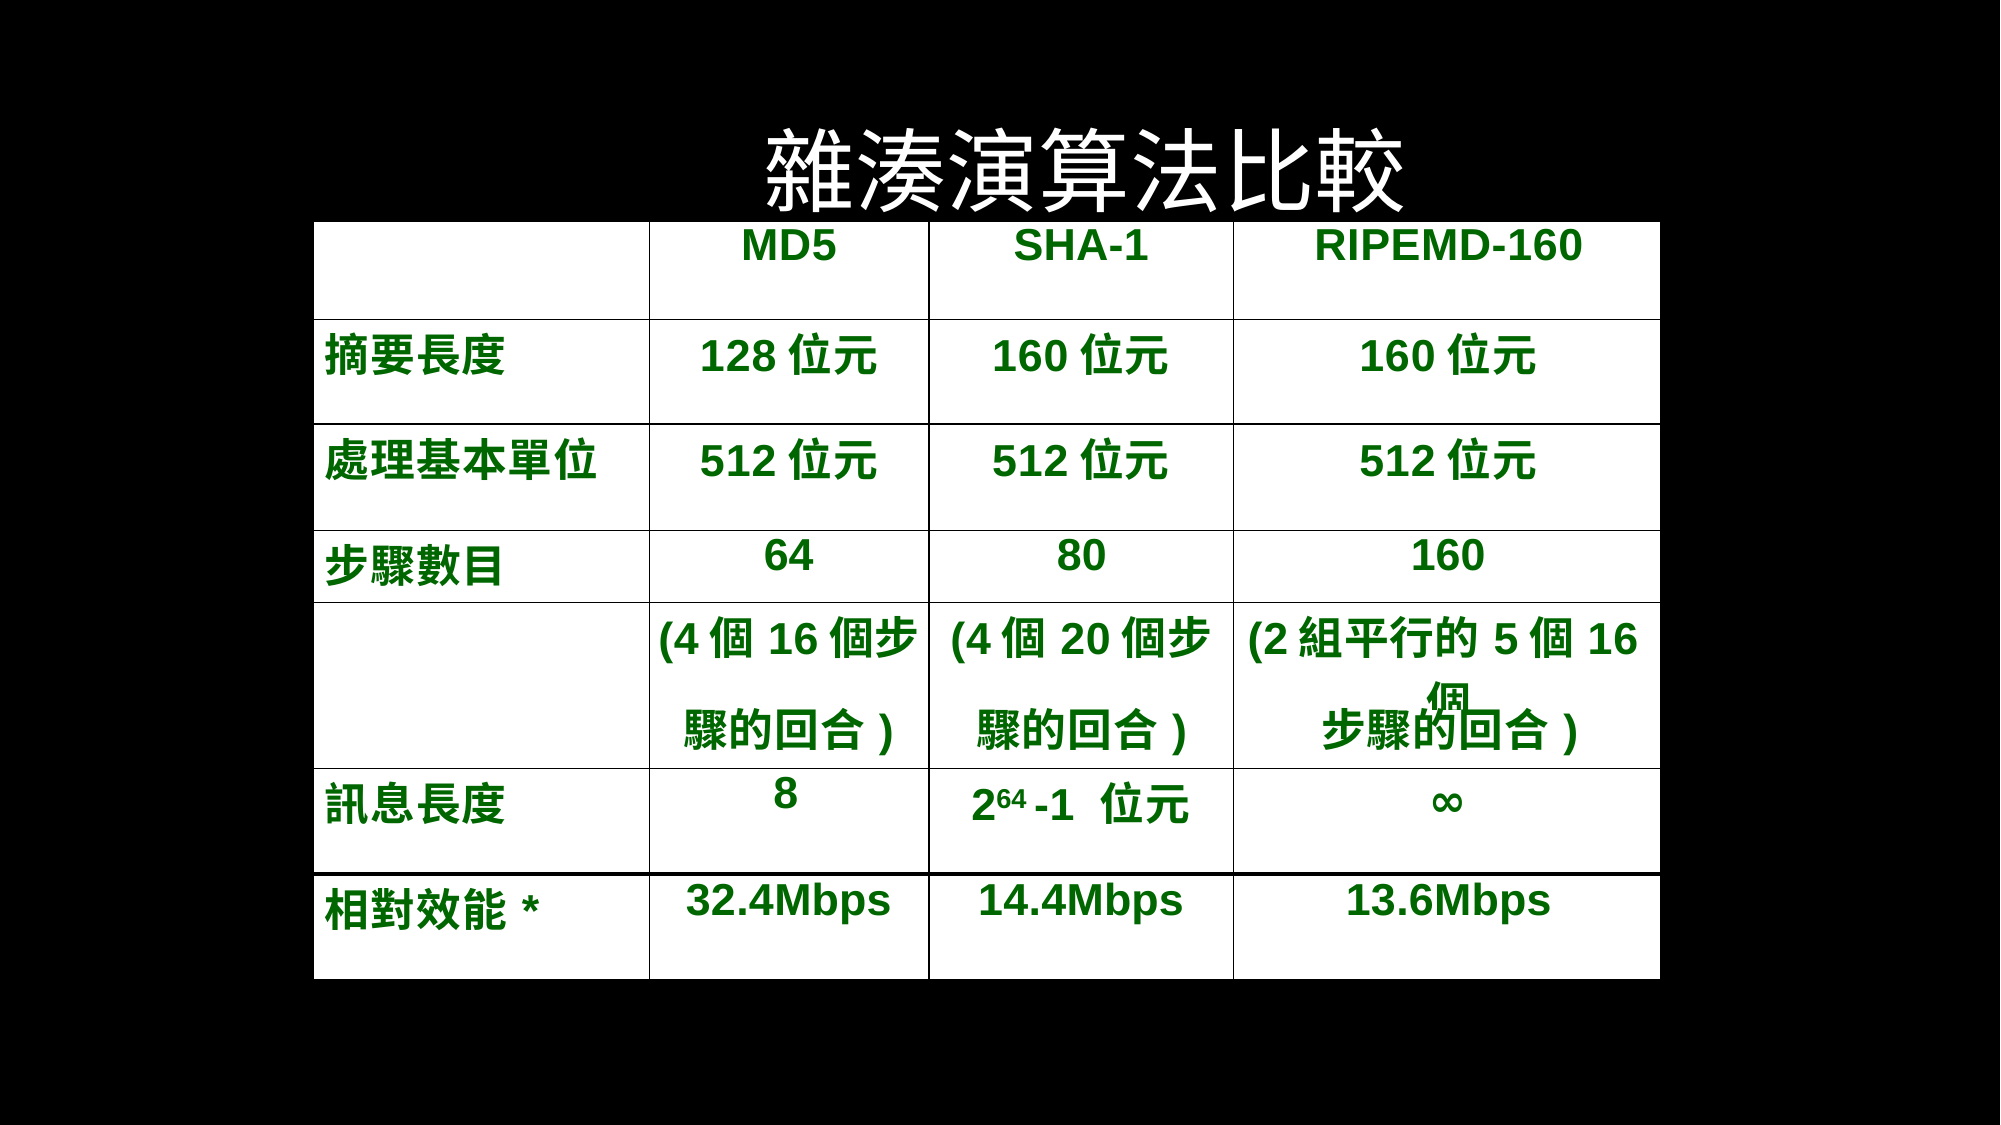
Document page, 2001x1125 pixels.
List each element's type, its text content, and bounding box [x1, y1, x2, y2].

table_cell [314, 603, 649, 710]
table_cell 8 [650, 769, 928, 872]
table_cell 處理基本單位 [314, 425, 649, 530]
table_cell 128位元 [650, 320, 928, 423]
table_cell 64 [650, 531, 928, 602]
table_header [314, 222, 649, 319]
table_cell 32.4Mbps [650, 876, 928, 979]
table_cell 摘要長度 [314, 320, 649, 423]
table_cell (4個16個步 [650, 603, 928, 710]
table_cell 80 [930, 531, 1233, 602]
table_header MD5 [650, 222, 928, 319]
table_cell 驟的回合) [930, 710, 1233, 768]
table_cell (4個20個步 [930, 603, 1233, 710]
table_cell 訊息長度 [314, 769, 649, 872]
table_header SHA-1 [930, 222, 1233, 319]
table_cell 160 [1234, 531, 1660, 602]
table_cell 驟的回合) [650, 710, 928, 768]
table_cell 160位元 [1234, 320, 1660, 423]
table_cell (2組平行的5個16個 [1234, 603, 1660, 710]
table_cell 512位元 [1234, 425, 1660, 530]
table_cell 264 -1 位元 [930, 769, 1233, 872]
table_cell 步驟的回合) [1234, 710, 1660, 768]
table_cell 步驟數目 [314, 531, 649, 602]
table_cell 512位元 [650, 425, 928, 530]
title 雜湊演算法比較 [387, 74, 2000, 263]
table_cell 13.6Mbps [1234, 876, 1660, 979]
table_cell 相對效能* [314, 876, 649, 979]
table_header RIPEMD-160 [1234, 222, 1660, 319]
table_cell 512位元 [930, 425, 1233, 530]
table_cell ∞ [1234, 769, 1660, 872]
table_cell 14.4Mbps [930, 876, 1233, 979]
table_cell 160位元 [930, 320, 1233, 423]
table_cell [314, 710, 649, 768]
